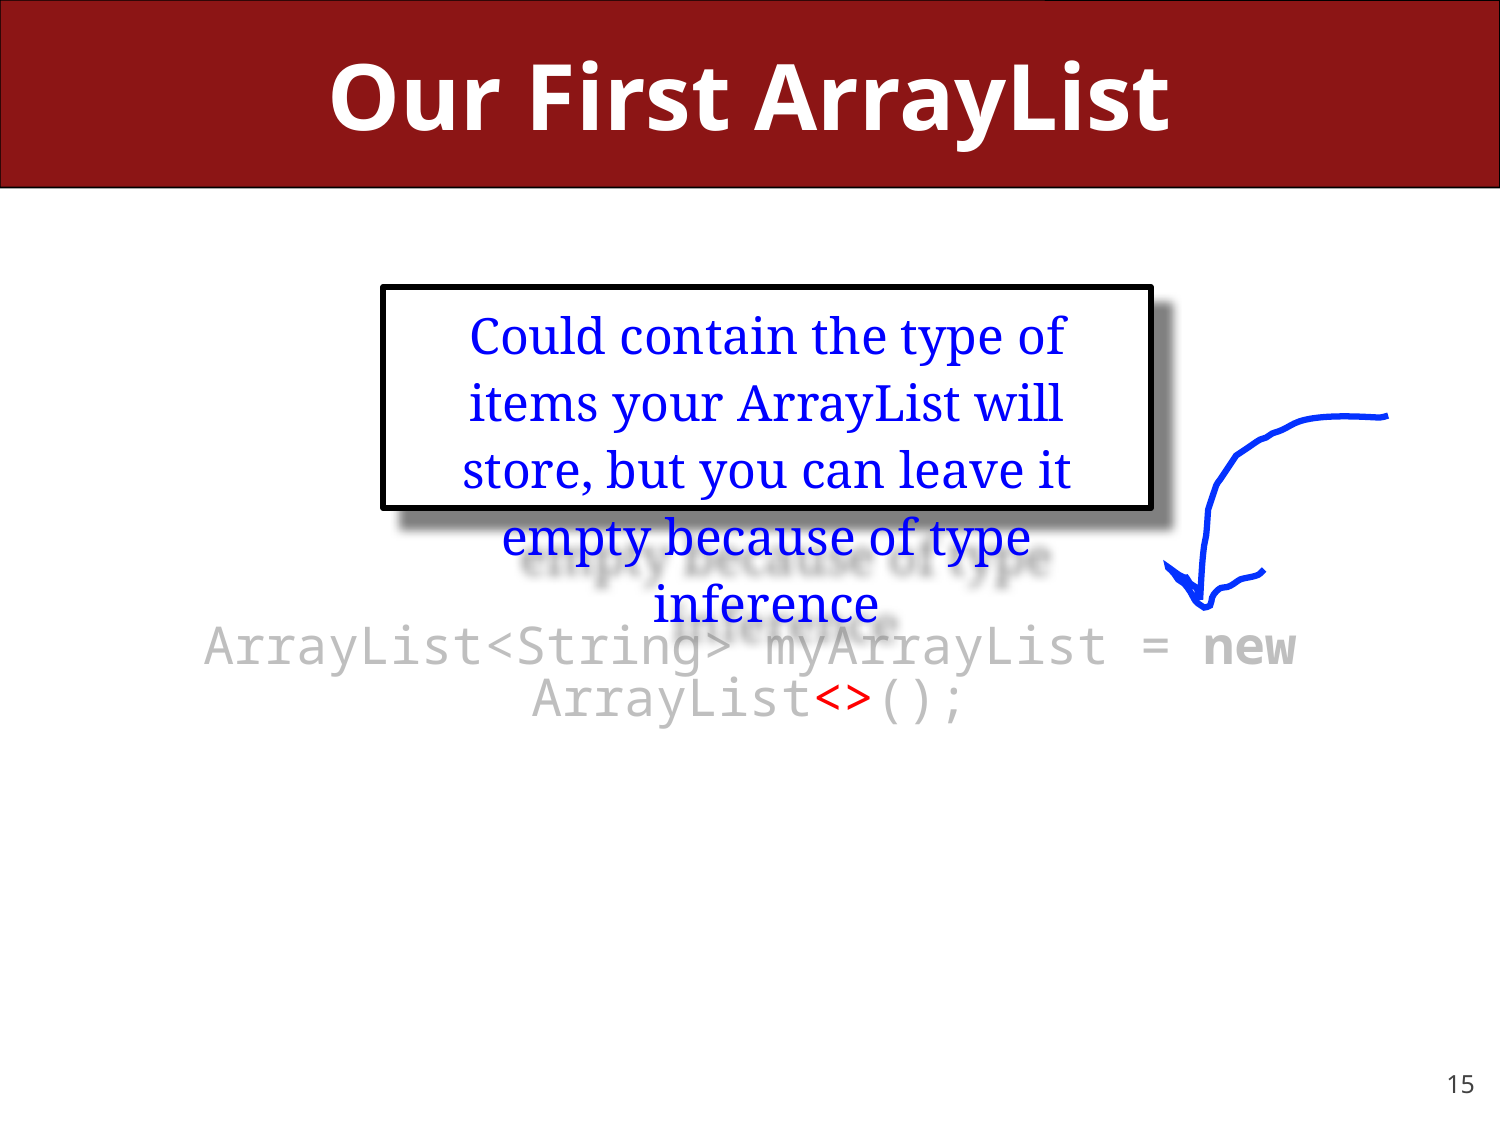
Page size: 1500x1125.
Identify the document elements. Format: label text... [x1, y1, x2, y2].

text_box ArrayList<String> myArrayList = new ArrayList<>(); [0, 607, 1500, 667]
text_box Could contain the type of items your ArrayList will store, but you can leave it empty because of type inference [383, 286, 1151, 509]
text_box [1167, 415, 1389, 609]
title Our First ArrayList [75, 0, 1425, 188]
